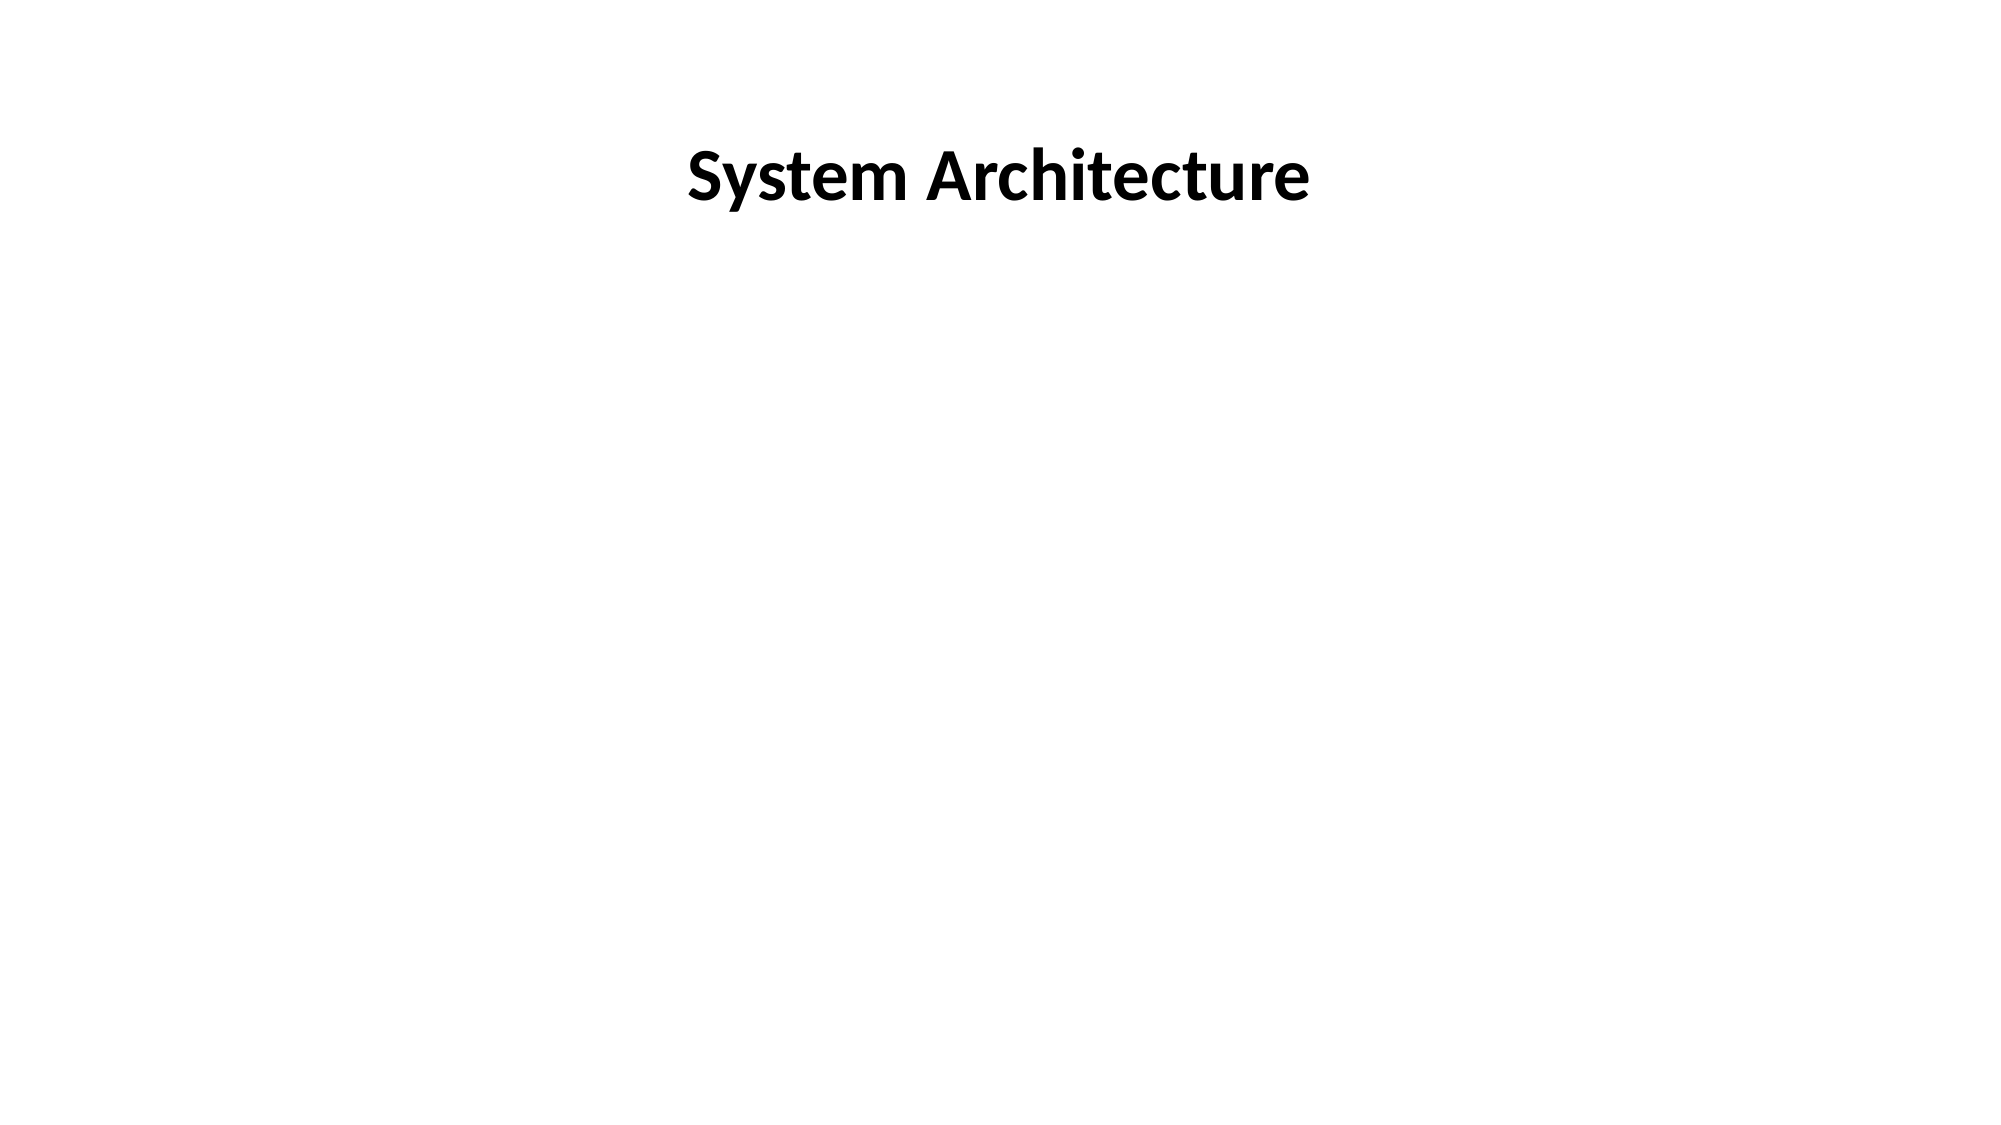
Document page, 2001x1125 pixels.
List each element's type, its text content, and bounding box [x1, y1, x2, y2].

text_box System Architecture [500, 118, 1500, 223]
